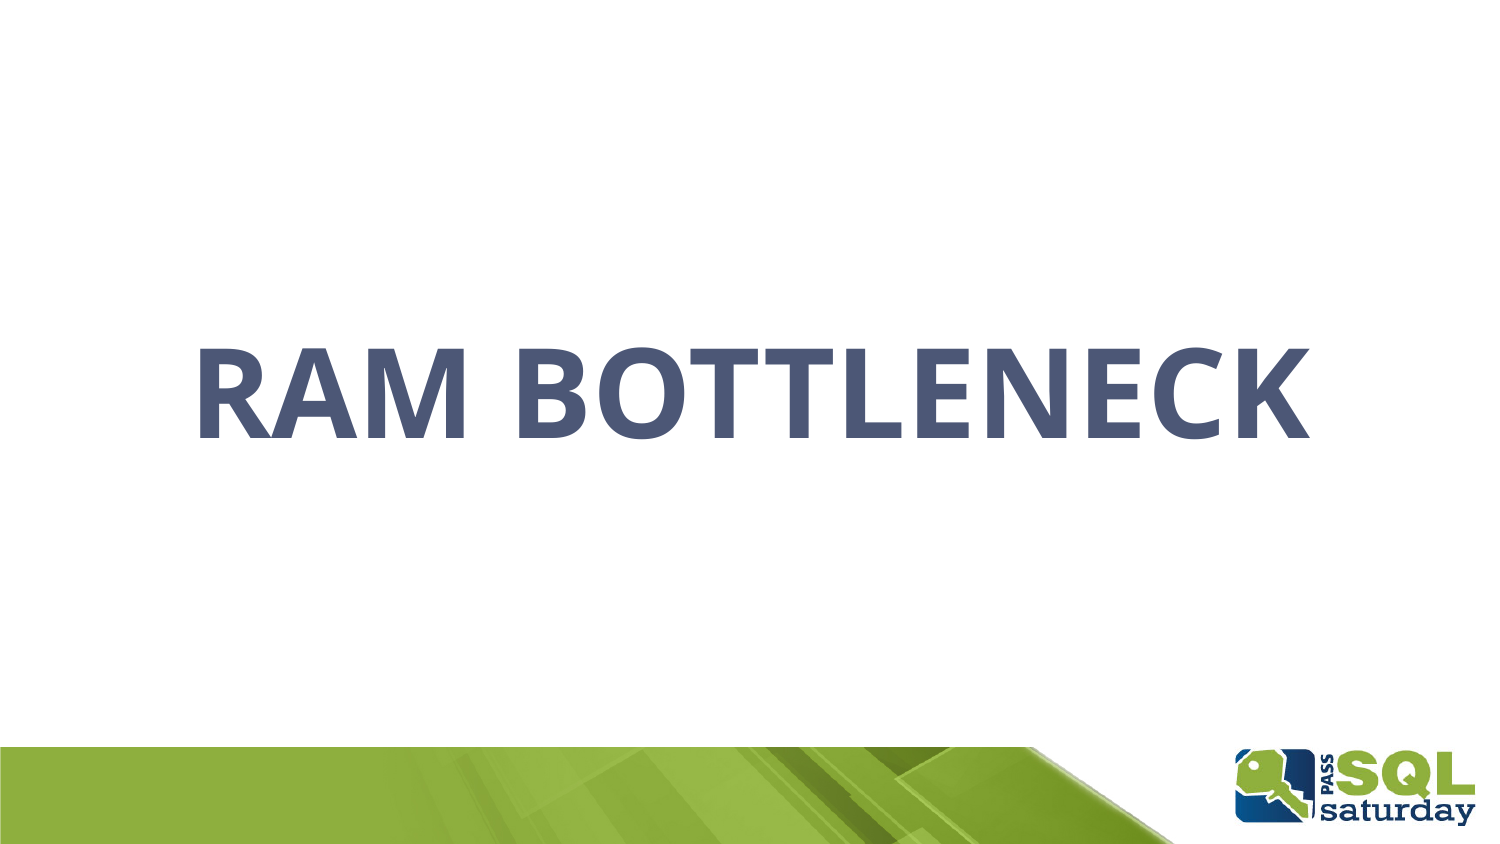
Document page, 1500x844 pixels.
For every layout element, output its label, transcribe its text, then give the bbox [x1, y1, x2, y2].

picture [0, 727, 1500, 844]
text_box RAM Bottleneck [0, 306, 1500, 472]
